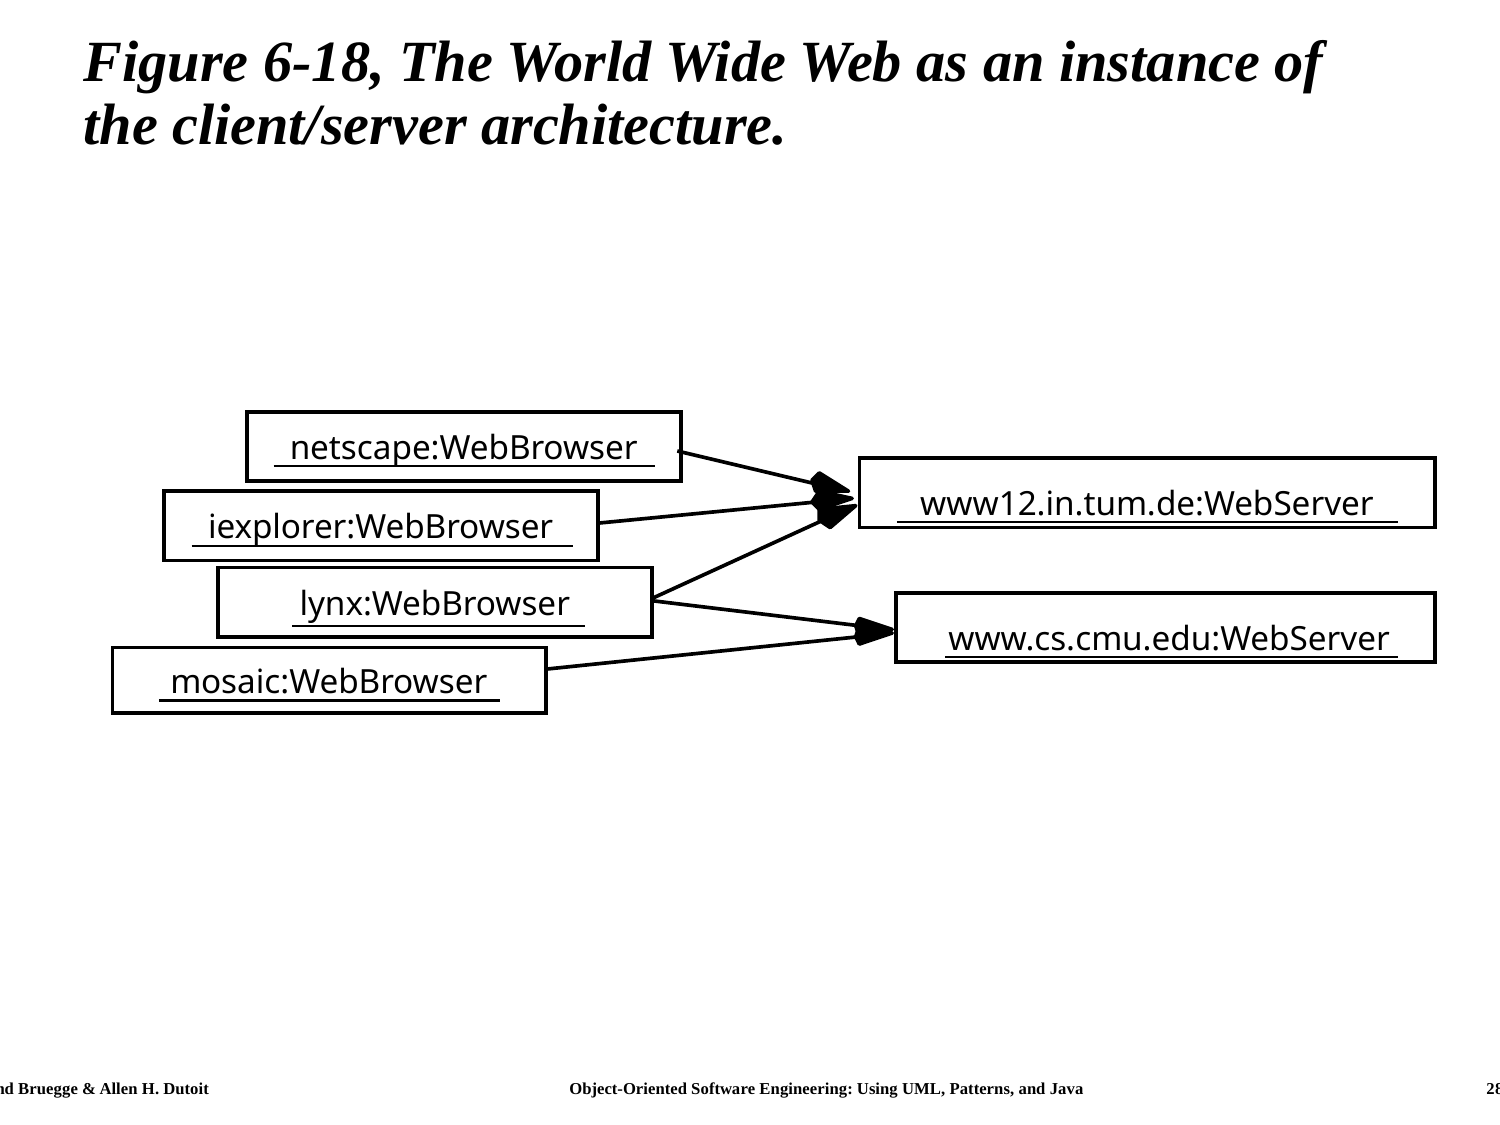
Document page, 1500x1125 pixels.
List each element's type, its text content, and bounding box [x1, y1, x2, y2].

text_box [112, 411, 1436, 714]
title Figure 6-18, The World Wide Web as an instance of the client/server architecture. [68, 35, 1407, 153]
